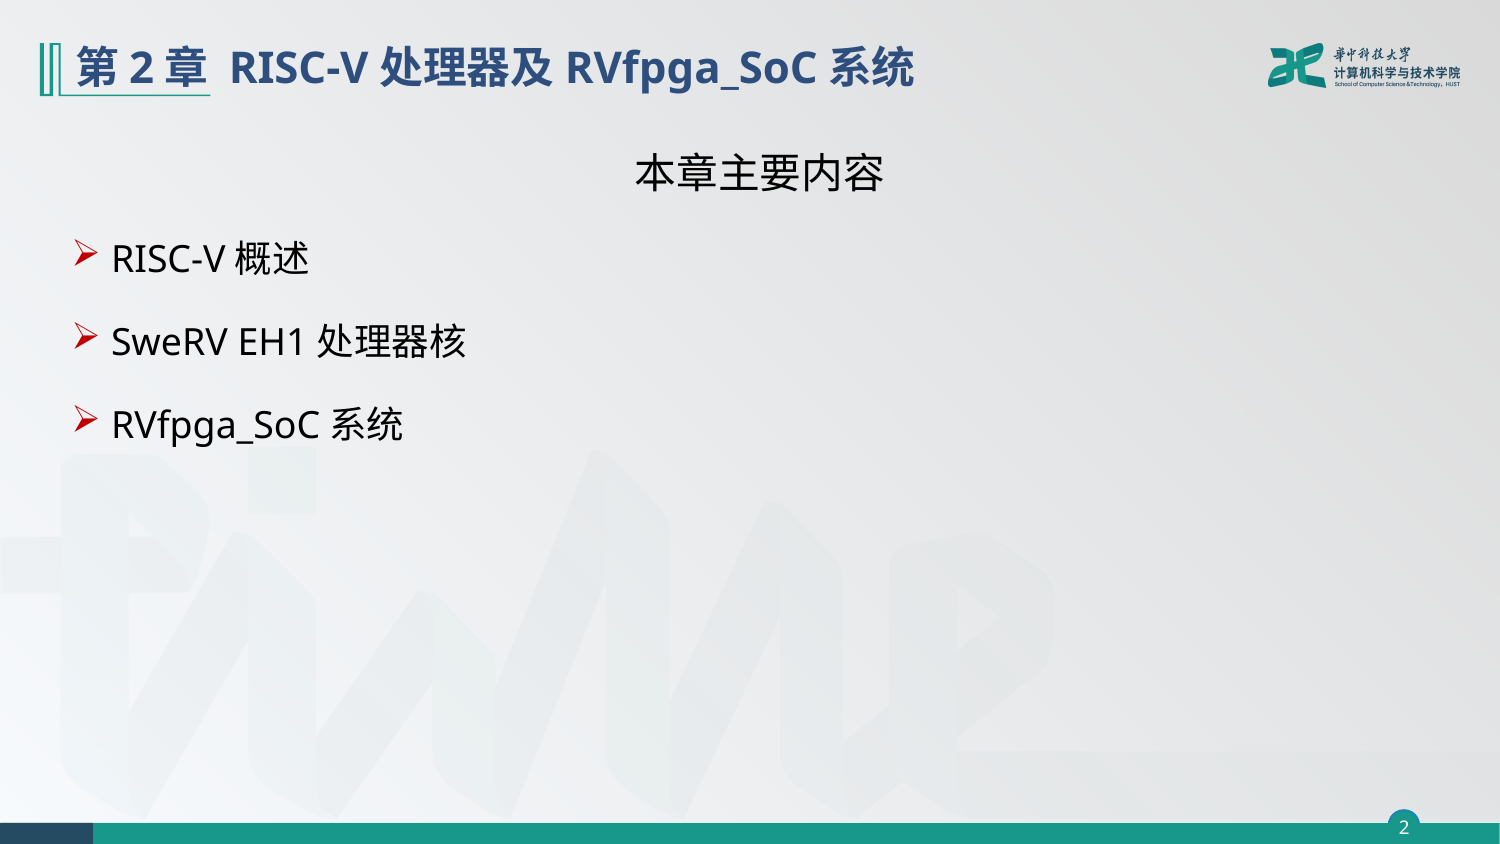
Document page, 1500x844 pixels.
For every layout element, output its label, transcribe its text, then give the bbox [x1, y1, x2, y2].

picture [1354, 43, 1460, 88]
title 第2章 RISC-V处理器及RVfpga_SoC系统 [60, 31, 1354, 108]
list 本章主要内容 RISC-V概述 SweRV EH1处理器核 RVfpga_SoC系统 [60, 115, 1460, 810]
